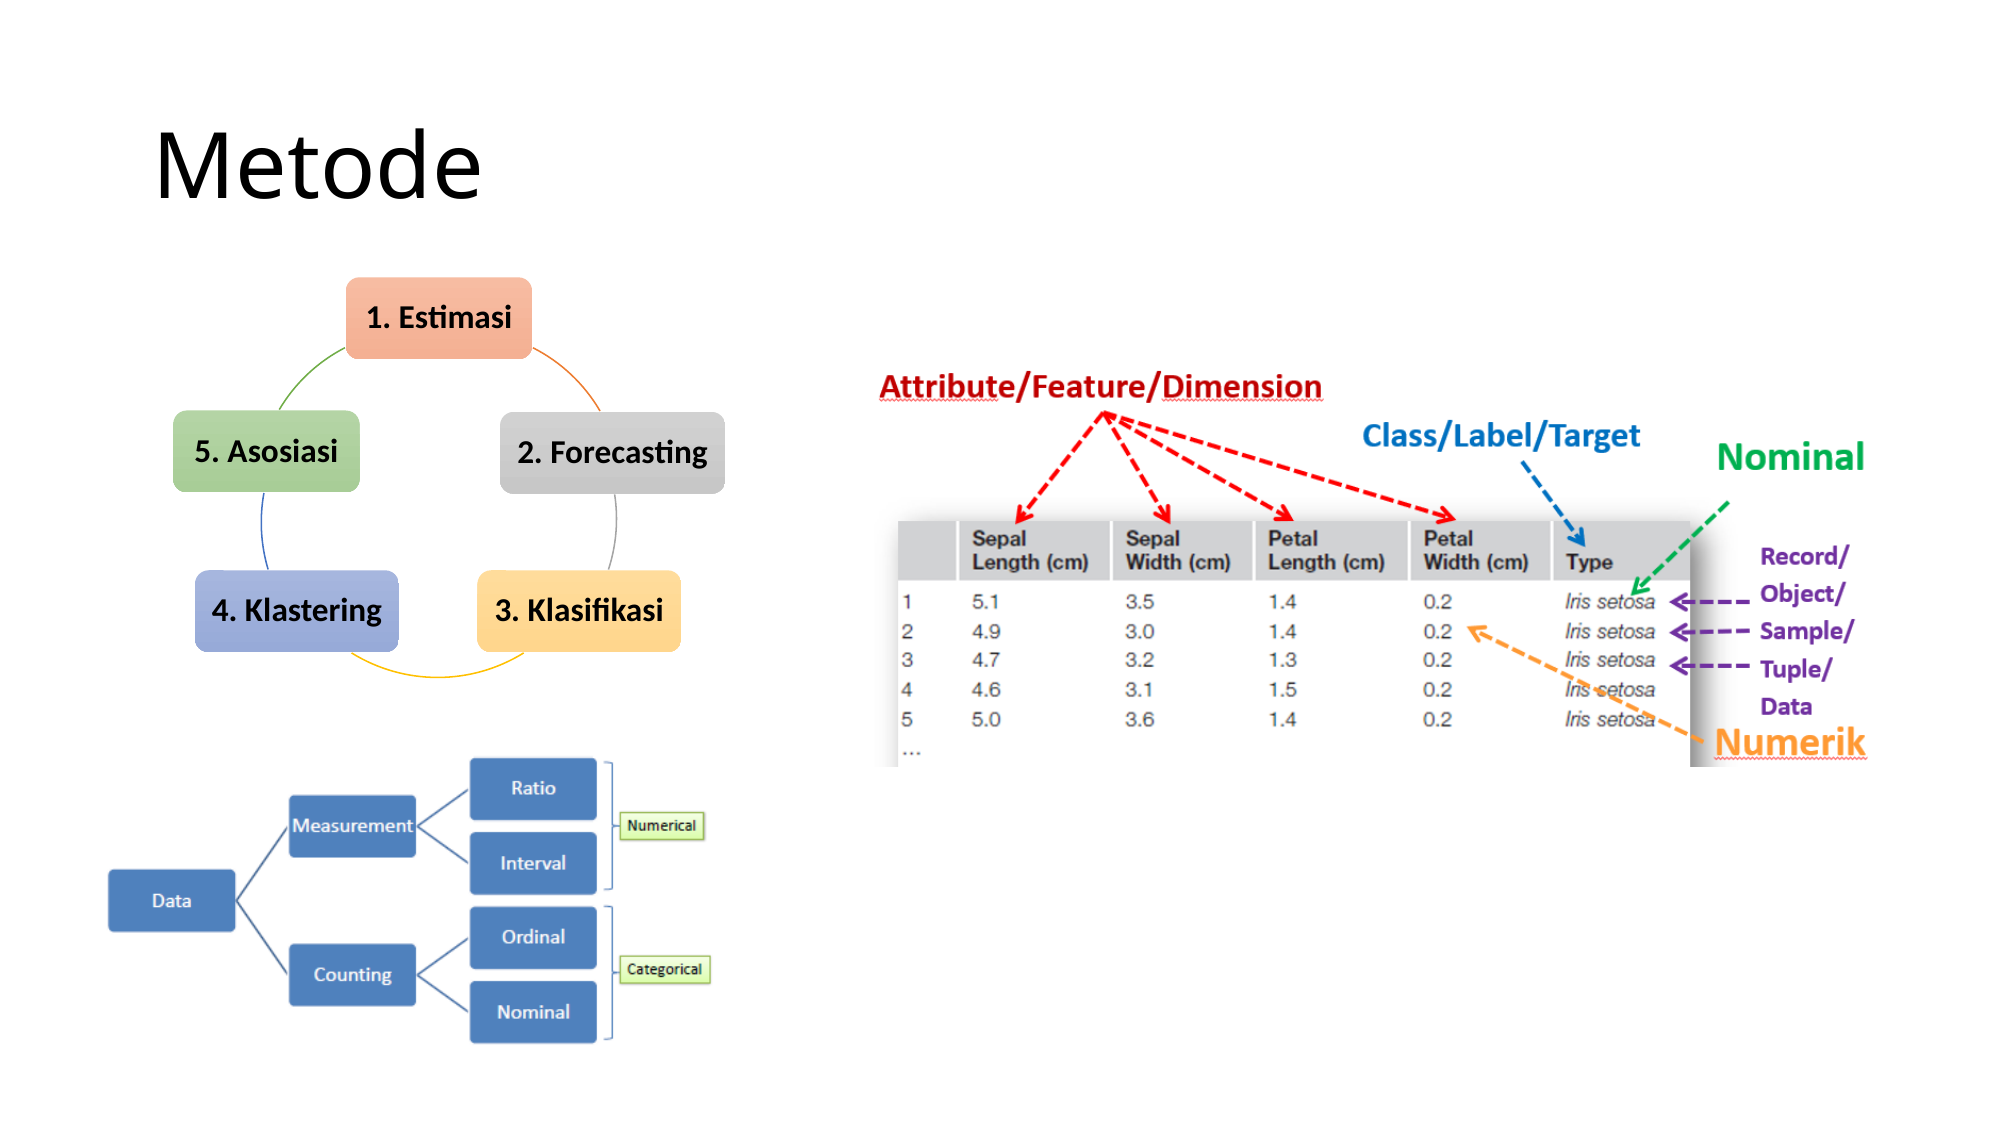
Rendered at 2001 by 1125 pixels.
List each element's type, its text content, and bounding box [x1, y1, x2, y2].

title Metode [137, 59, 1863, 278]
picture [100, 749, 728, 1051]
picture [863, 355, 1885, 768]
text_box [173, 277, 726, 686]
